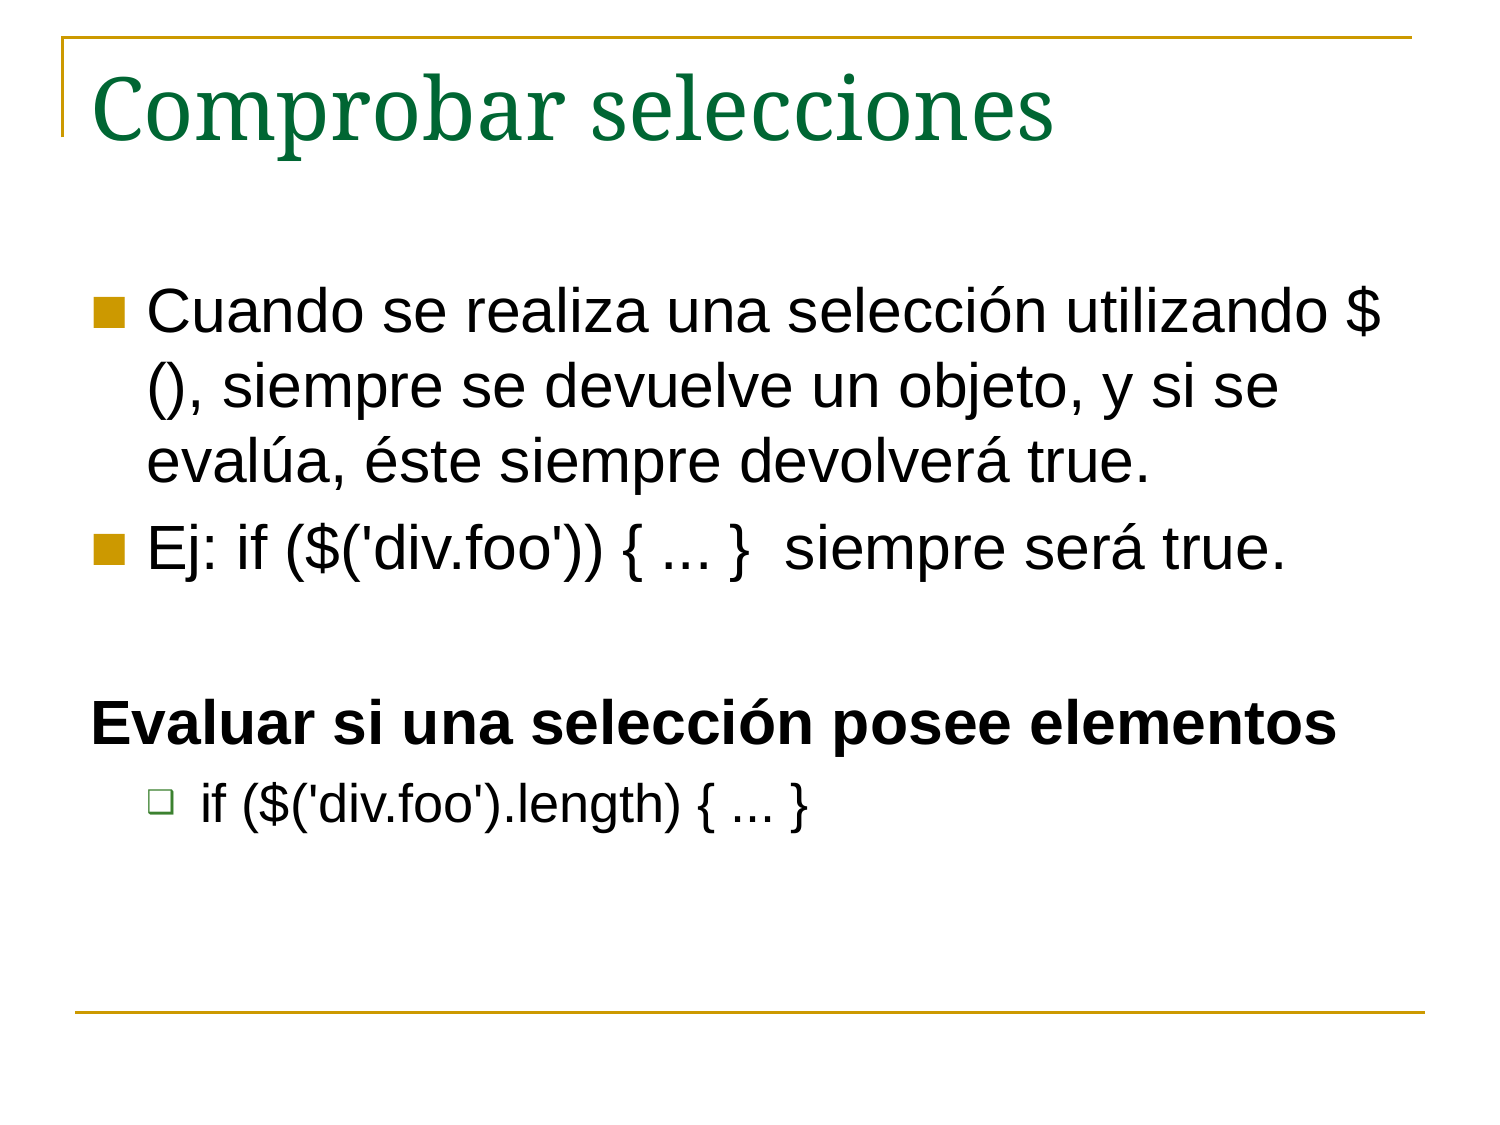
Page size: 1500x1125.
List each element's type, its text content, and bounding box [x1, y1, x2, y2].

title Comprobar selecciones [75, 45, 1425, 233]
list Cuando se realiza una selección utilizando $(), siempre se devuelve un objeto, y si se evalúa, éste siempre devolverá true. Ej: if ($('div.foo')) { ... } siempre será true. Evaluar si una selección posee elementos if ($('div.foo').length) { ... } [75, 262, 1425, 1006]
